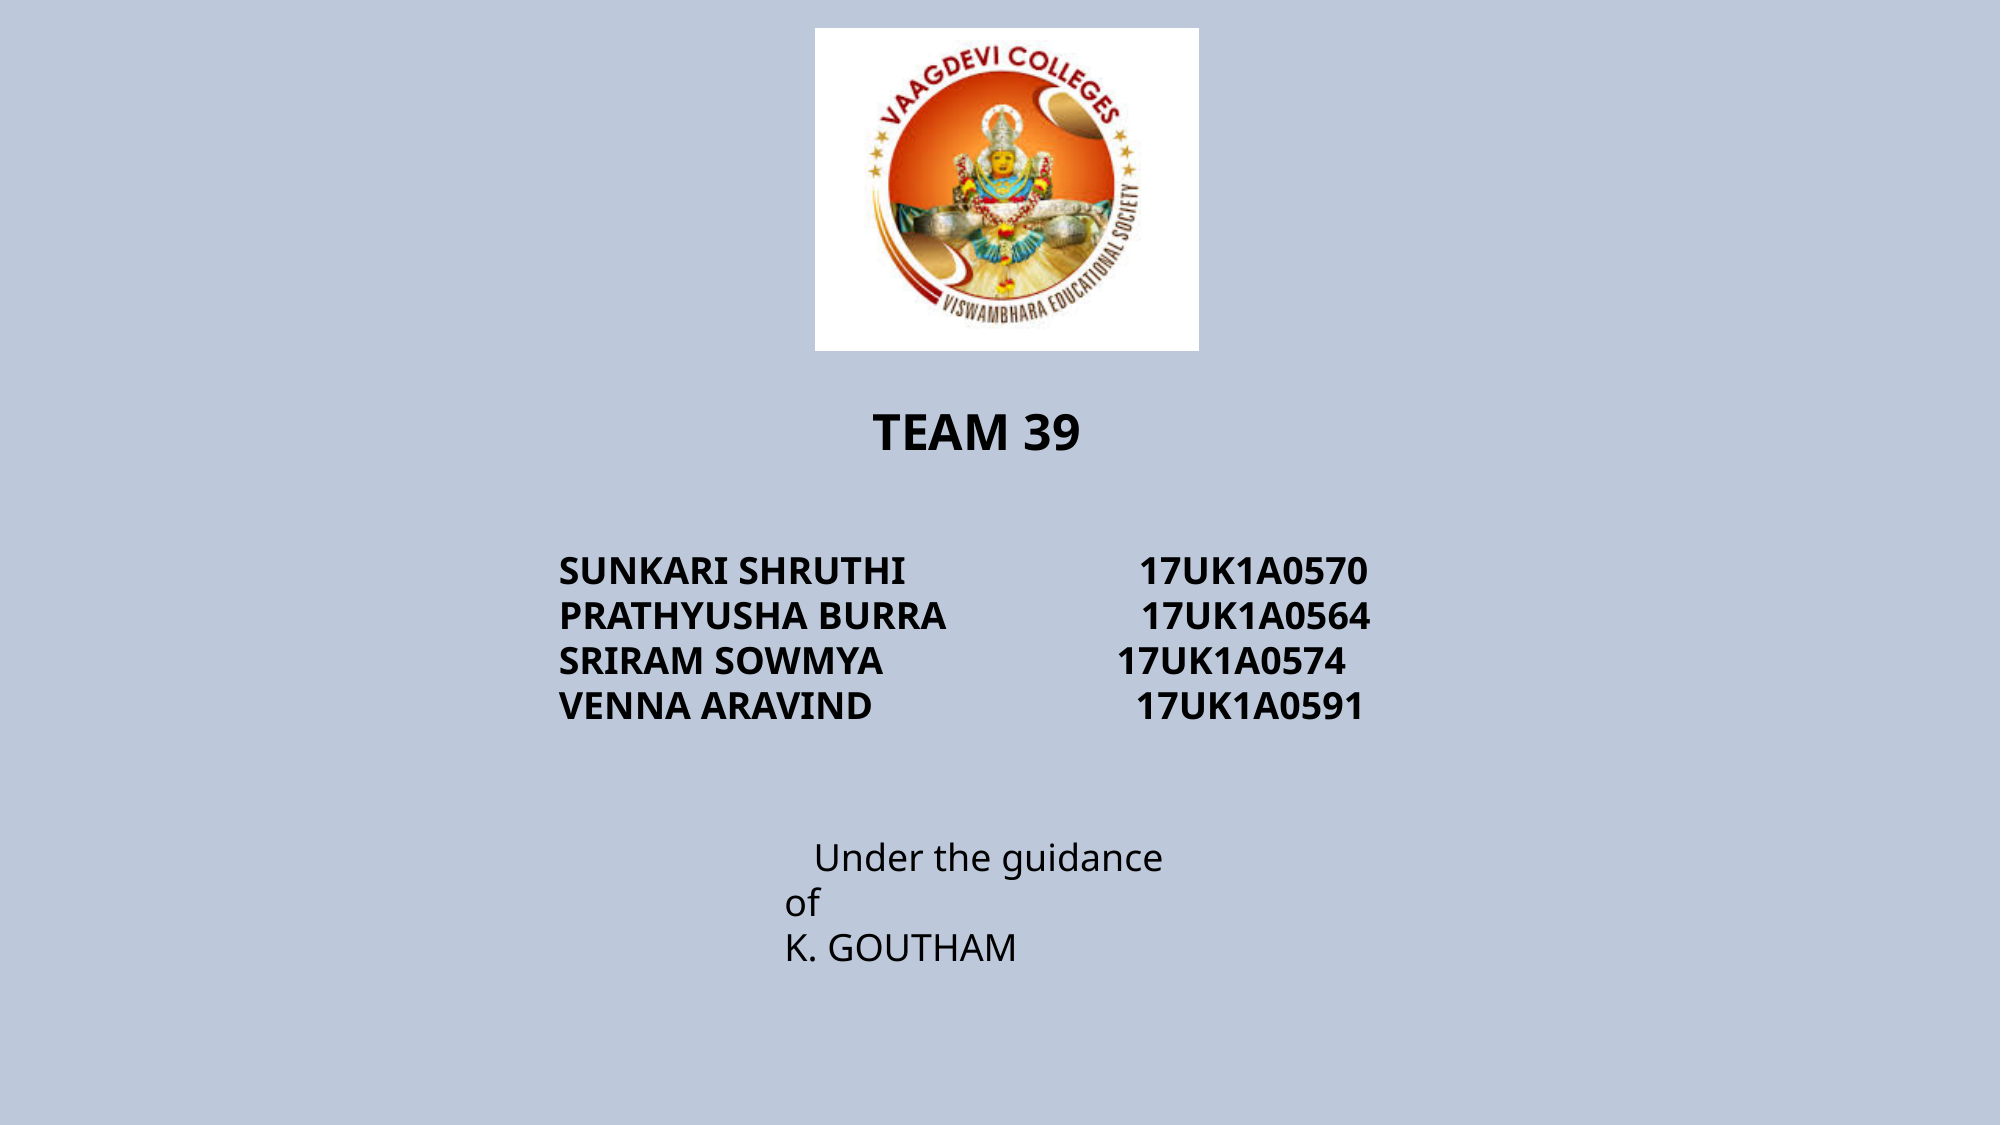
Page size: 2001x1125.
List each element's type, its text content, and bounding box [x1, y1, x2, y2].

picture [815, 27, 1199, 351]
text_box Under the guidance of K. GOUTHAM [769, 826, 1220, 977]
text_box SUNKARI SHRUTHI 17UK1A0570 PRATHYUSHA BURRA 17UK1A0564 SRIRAM SOWMYA 17UK1A0574 VENNA ARAVIND 17UK1A0591 [543, 539, 1506, 735]
text_box TEAM 39 [857, 393, 1308, 469]
